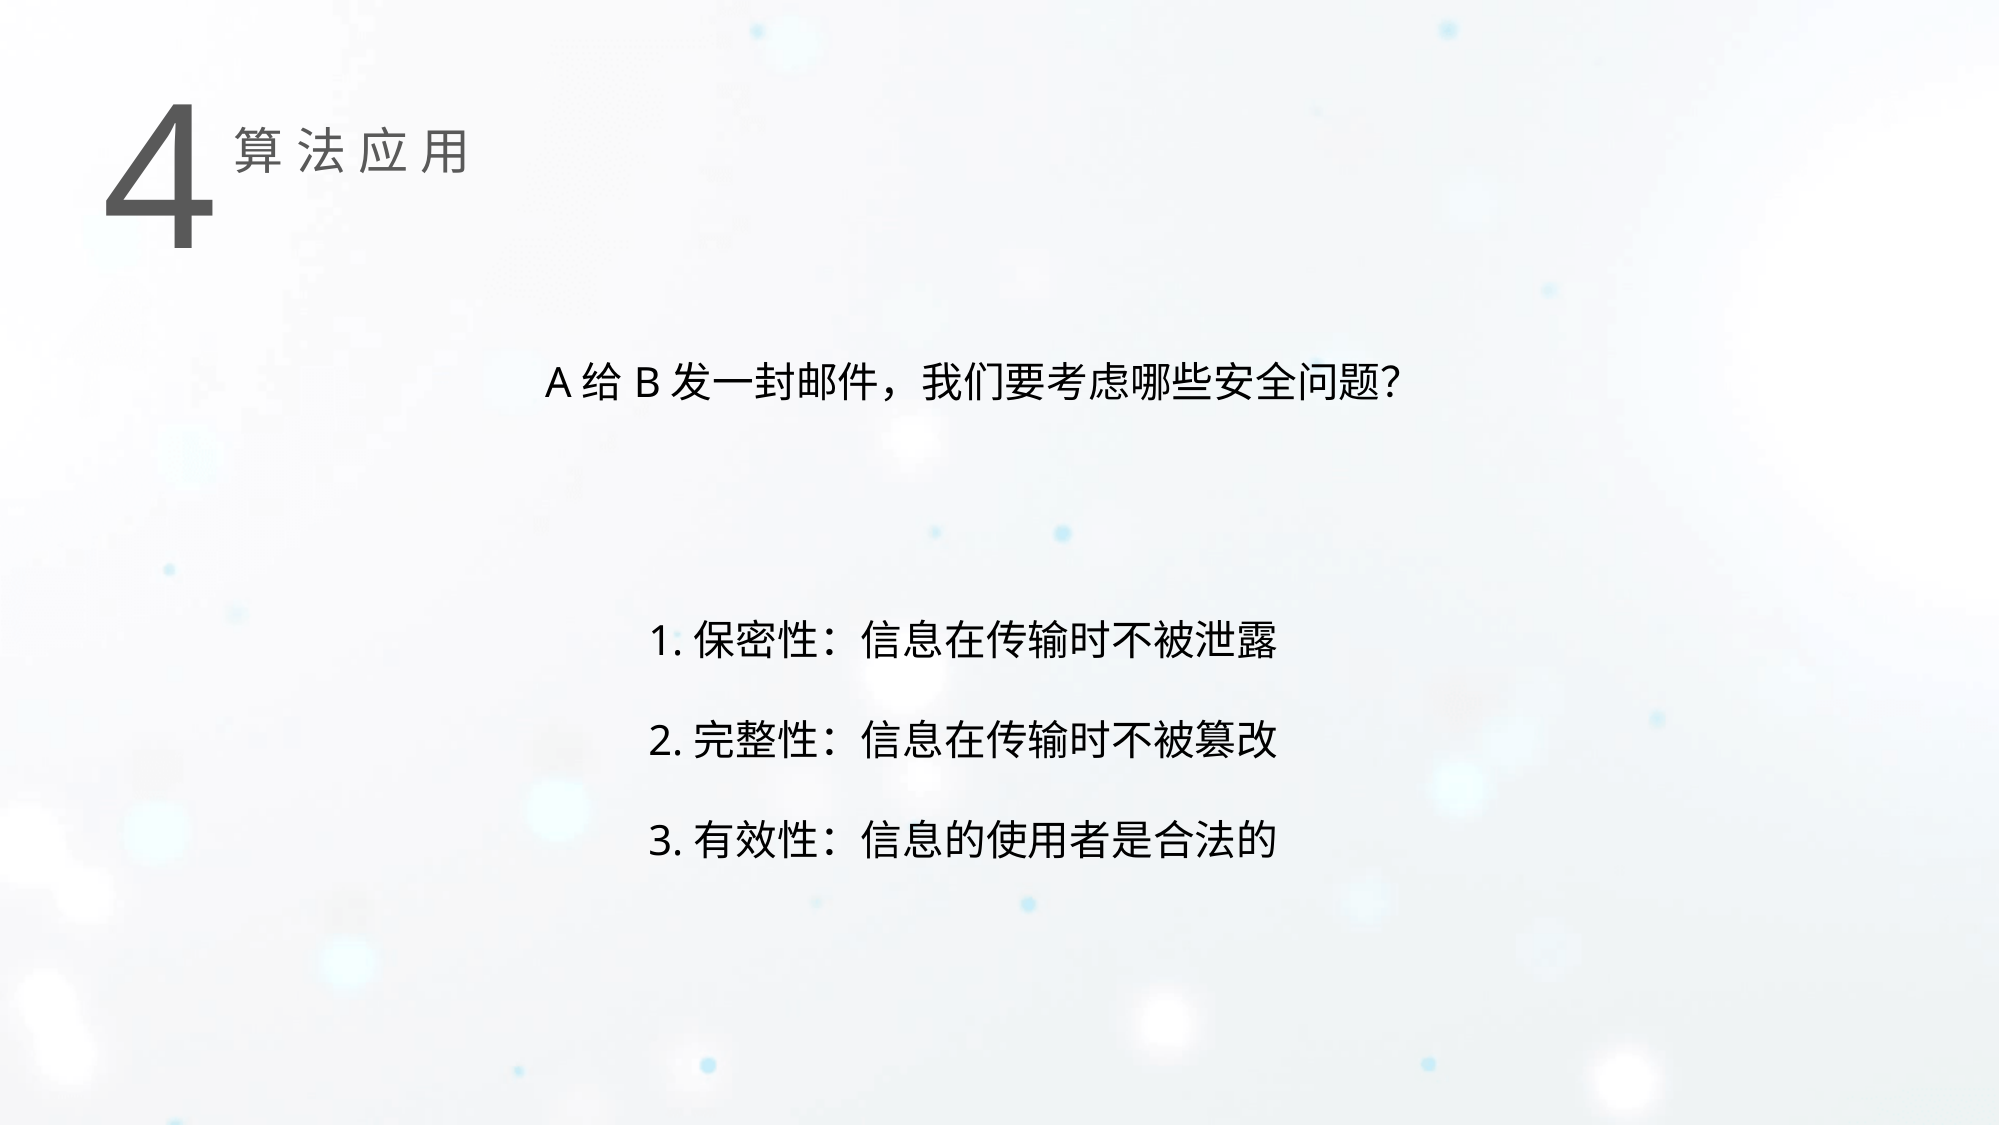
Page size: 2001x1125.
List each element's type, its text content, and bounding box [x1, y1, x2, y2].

text_box A给B发一封邮件，我们要考虑哪些安全问题？ [530, 348, 1438, 414]
picture [0, 0, 1999, 1125]
text_box 4 [87, 0, 195, 297]
text_box 算法应用 [218, 96, 827, 187]
text_box 1.保密性：信息在传输时不被泄露 2.完整性：信息在传输时不被篡改 3.有效性：信息的使用者是合法的 [633, 606, 1293, 871]
